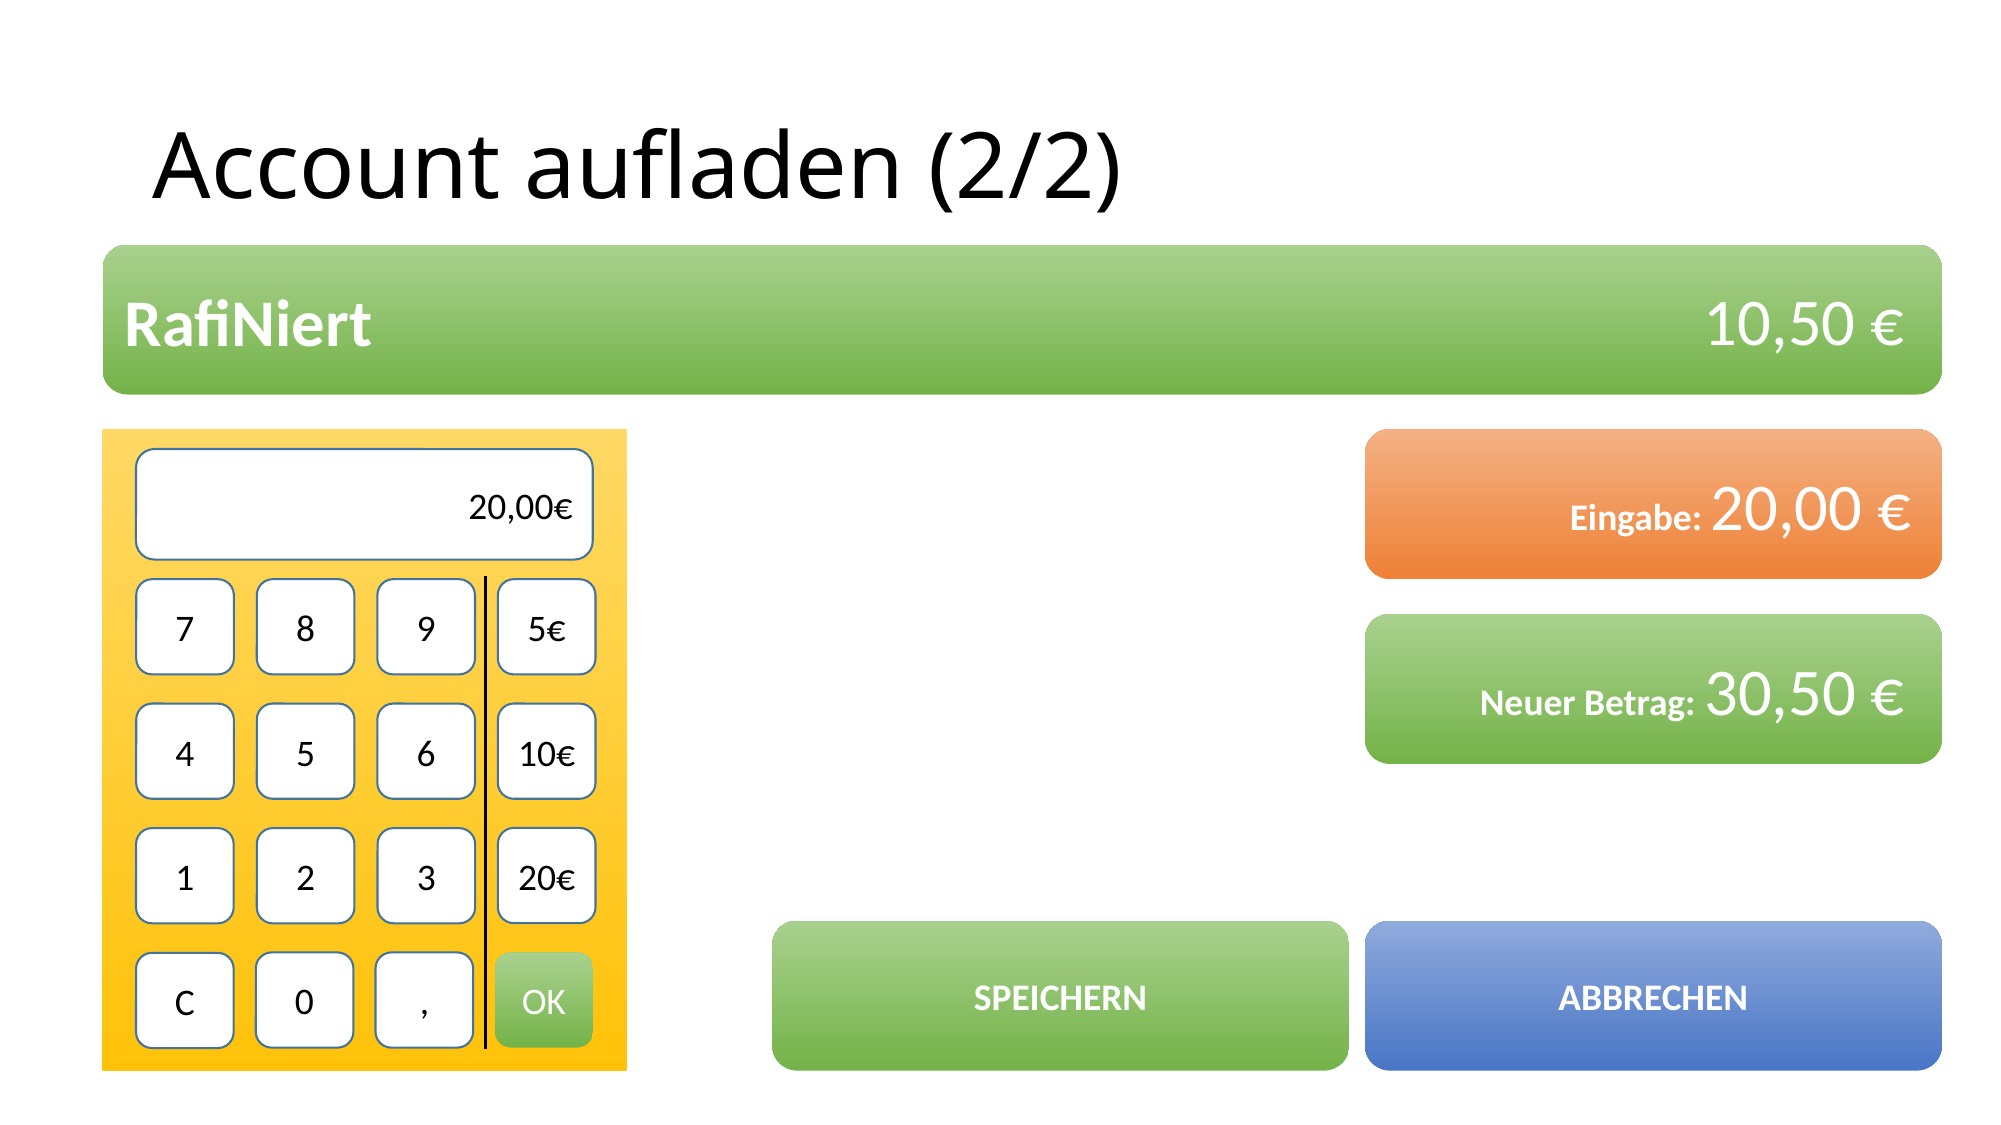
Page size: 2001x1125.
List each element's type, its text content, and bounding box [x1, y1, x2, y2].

text_box SPEICHERN [772, 920, 1350, 1071]
text_box Eingabe: 20,00 € [1365, 429, 1942, 580]
text_box 10,50 € [1689, 271, 1920, 367]
text_box RafiNiert [102, 244, 1942, 395]
text_box Neuer Betrag: 30,50 € [1365, 613, 1942, 764]
text_box ABBRECHEN [1365, 920, 1942, 1071]
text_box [102, 429, 627, 1071]
title Account aufladen (2/2) [137, 59, 1863, 244]
